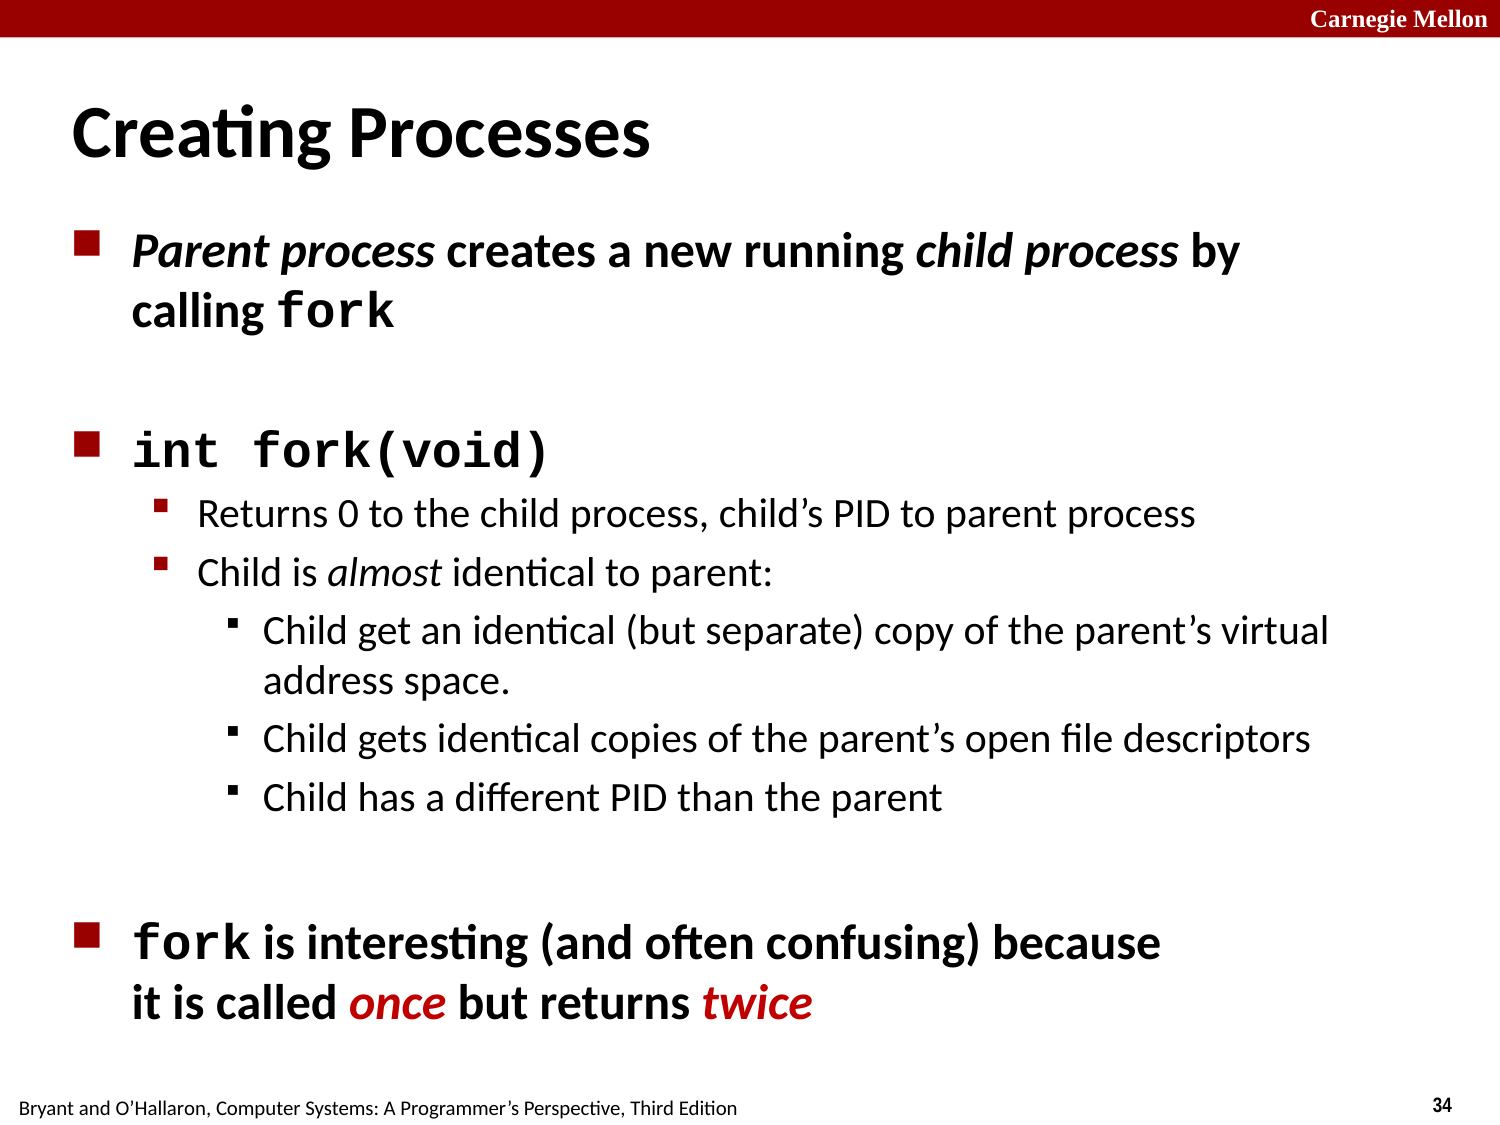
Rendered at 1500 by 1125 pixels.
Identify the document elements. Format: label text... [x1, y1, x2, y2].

title Creating Processes [57, 80, 1233, 176]
list Parent process creates a new running child process by calling fork int fork(void) Returns 0 to the child process, child’s PID to parent process Child is almost identical to parent: Child get an identical (but separate) copy of the parent’s virtual address space. Child gets identical copies of the parent’s open file descriptors Child has a different PID than the parent fork is interesting (and often confusing) because it is called once but returns twice [60, 210, 1376, 1076]
